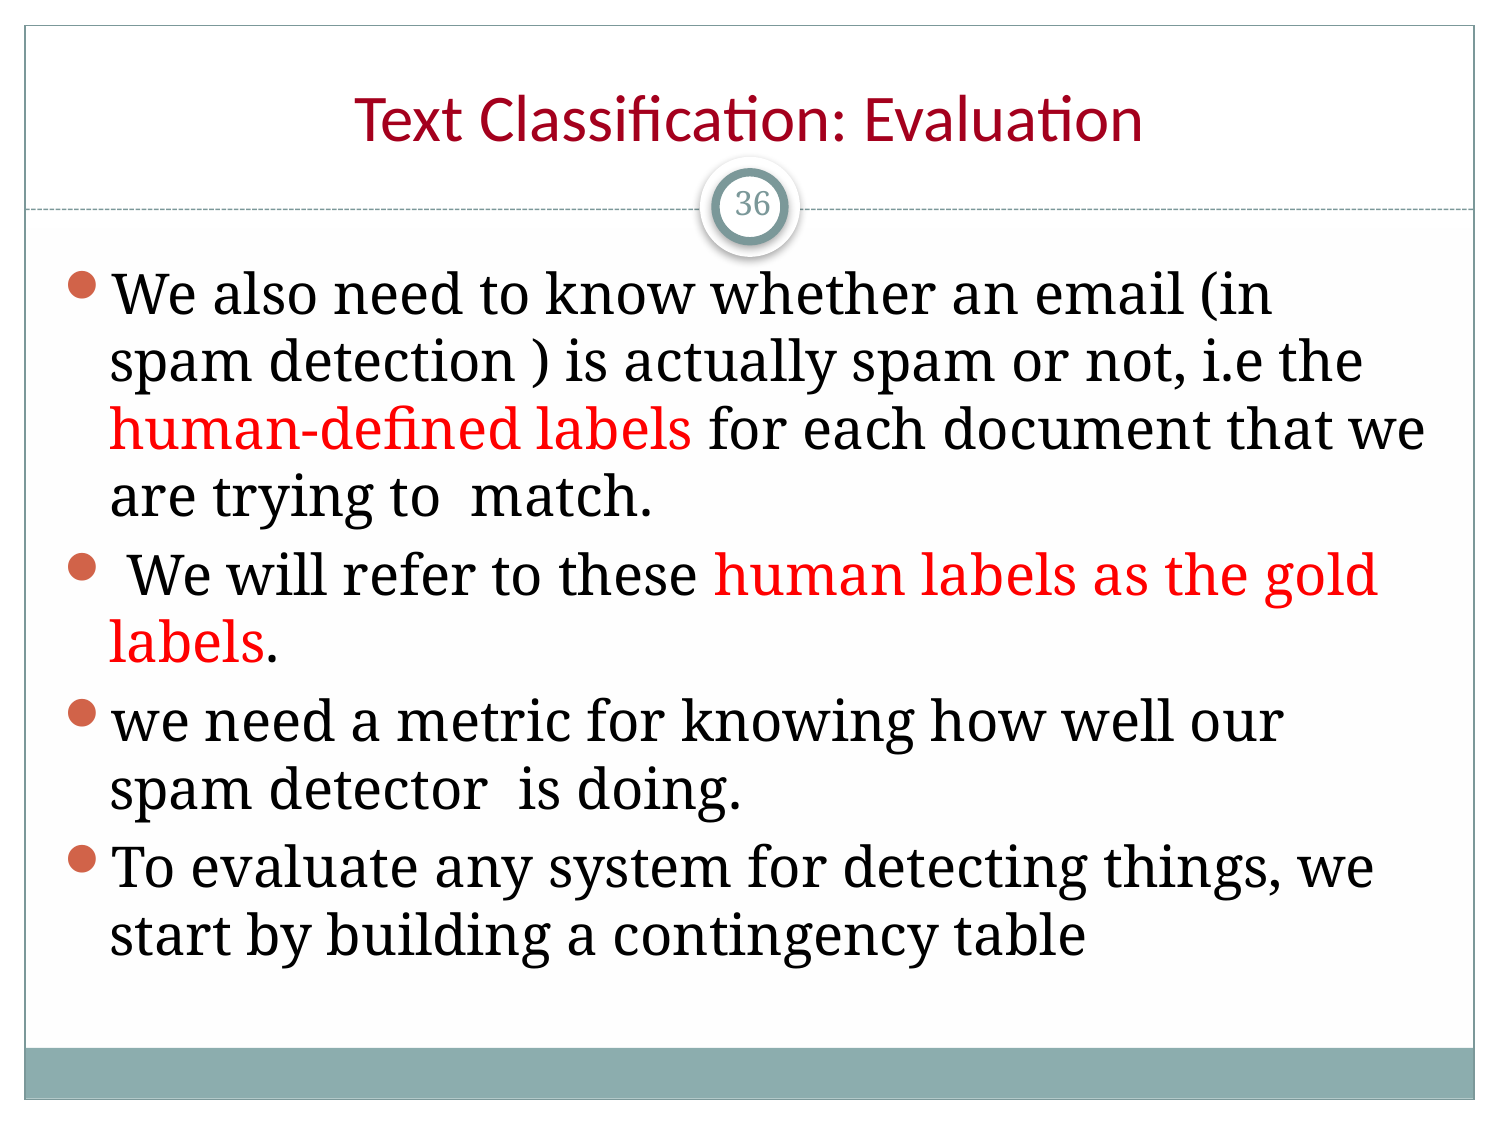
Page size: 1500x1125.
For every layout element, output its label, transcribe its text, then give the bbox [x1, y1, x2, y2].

slide_number 36 [715, 168, 791, 241]
title Text Classification: Evaluation [49, 37, 1450, 162]
list We also need to know whether an email (in spam detection ) is actually spam or not, i.e the human-defined labels for each document that we are trying to match. We will refer to these human labels as the gold labels. we need a metric for knowing how well our spam detector is doing. To evaluate any system for detecting things, we start by building a contingency table [49, 250, 1445, 1001]
